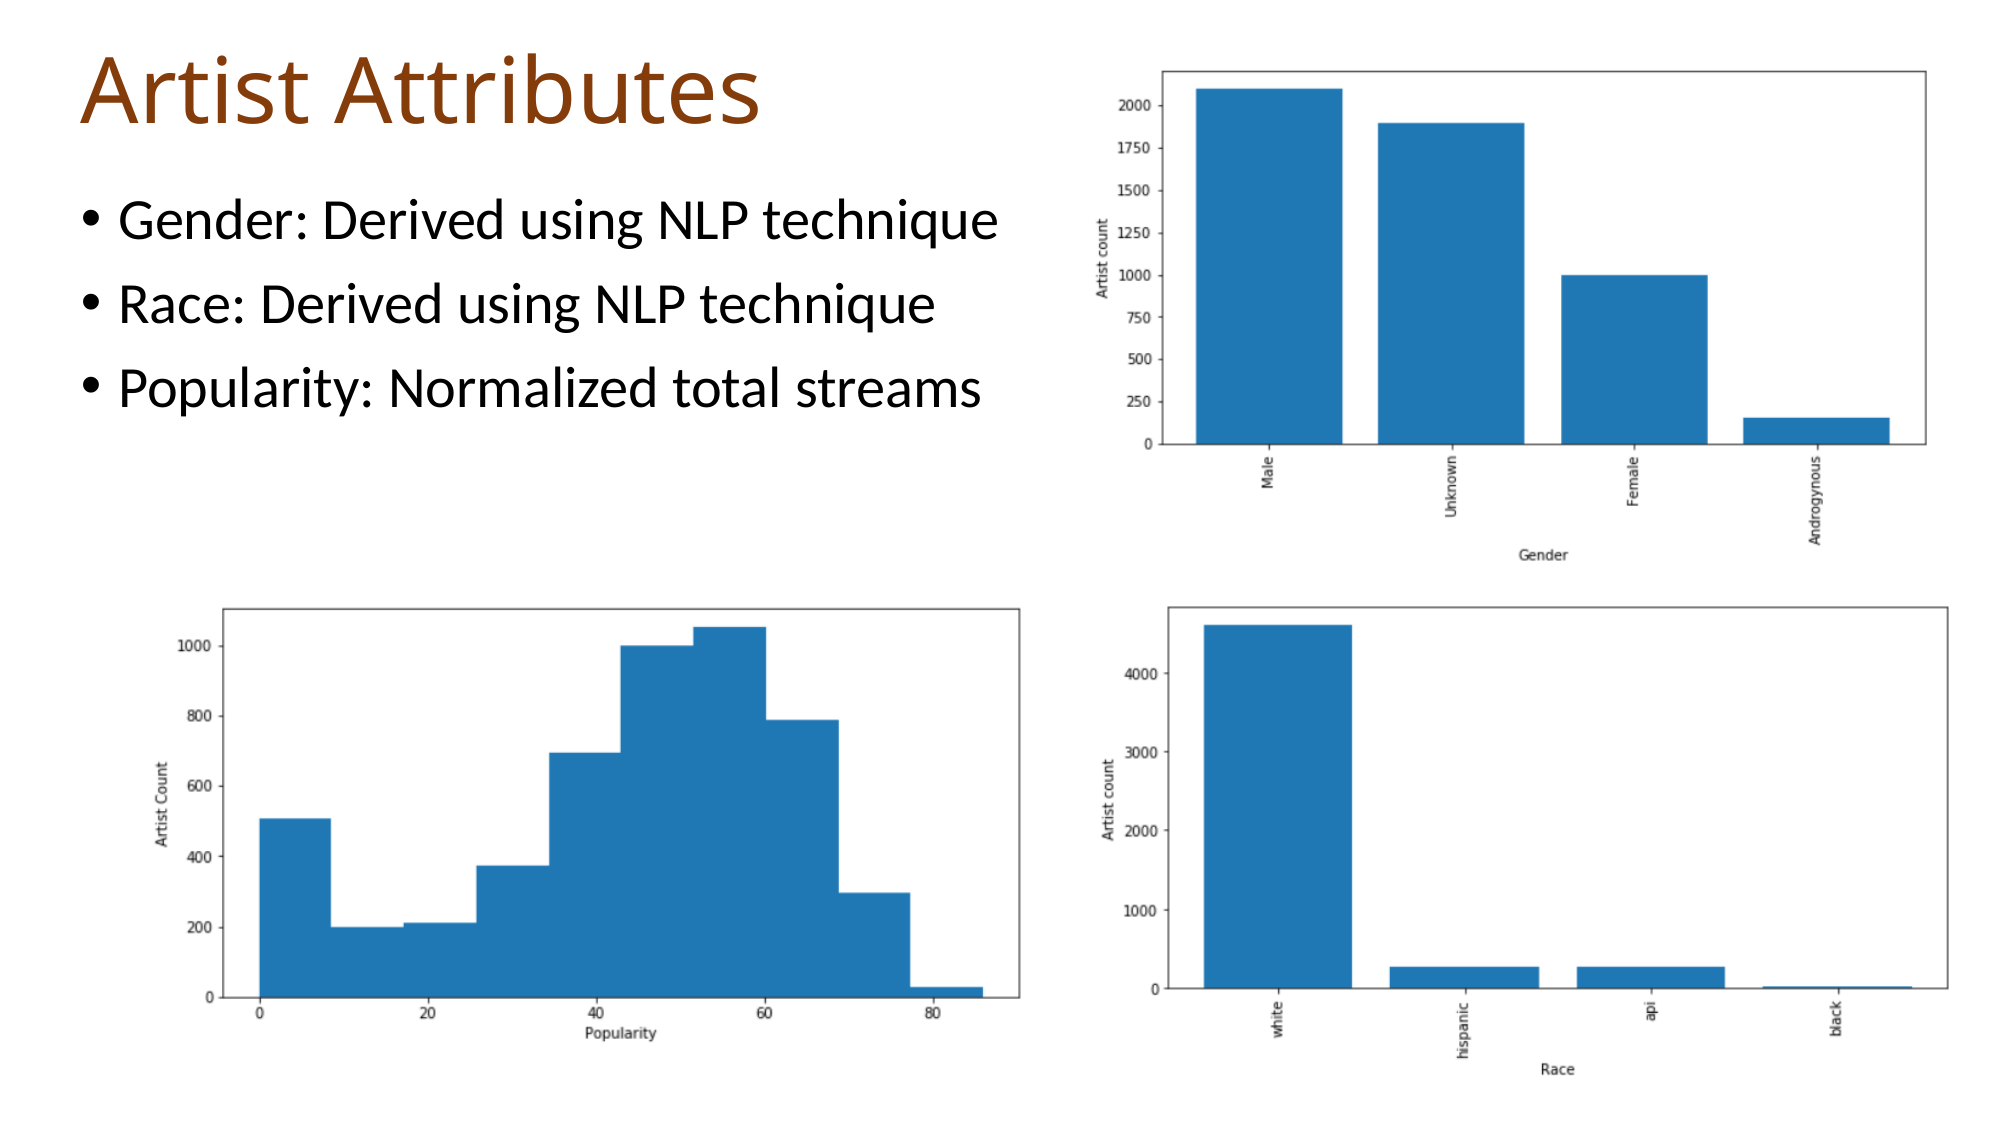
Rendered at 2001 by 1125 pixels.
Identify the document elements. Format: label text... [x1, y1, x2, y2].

list Gender: Derived using NLP technique Race: Derived using NLP technique Popularity: Normalized total streams [65, 181, 1039, 453]
picture [1086, 595, 1968, 1096]
picture [140, 595, 1039, 1056]
title Artist Attributes [65, 29, 1688, 158]
picture [1086, 58, 1940, 576]
